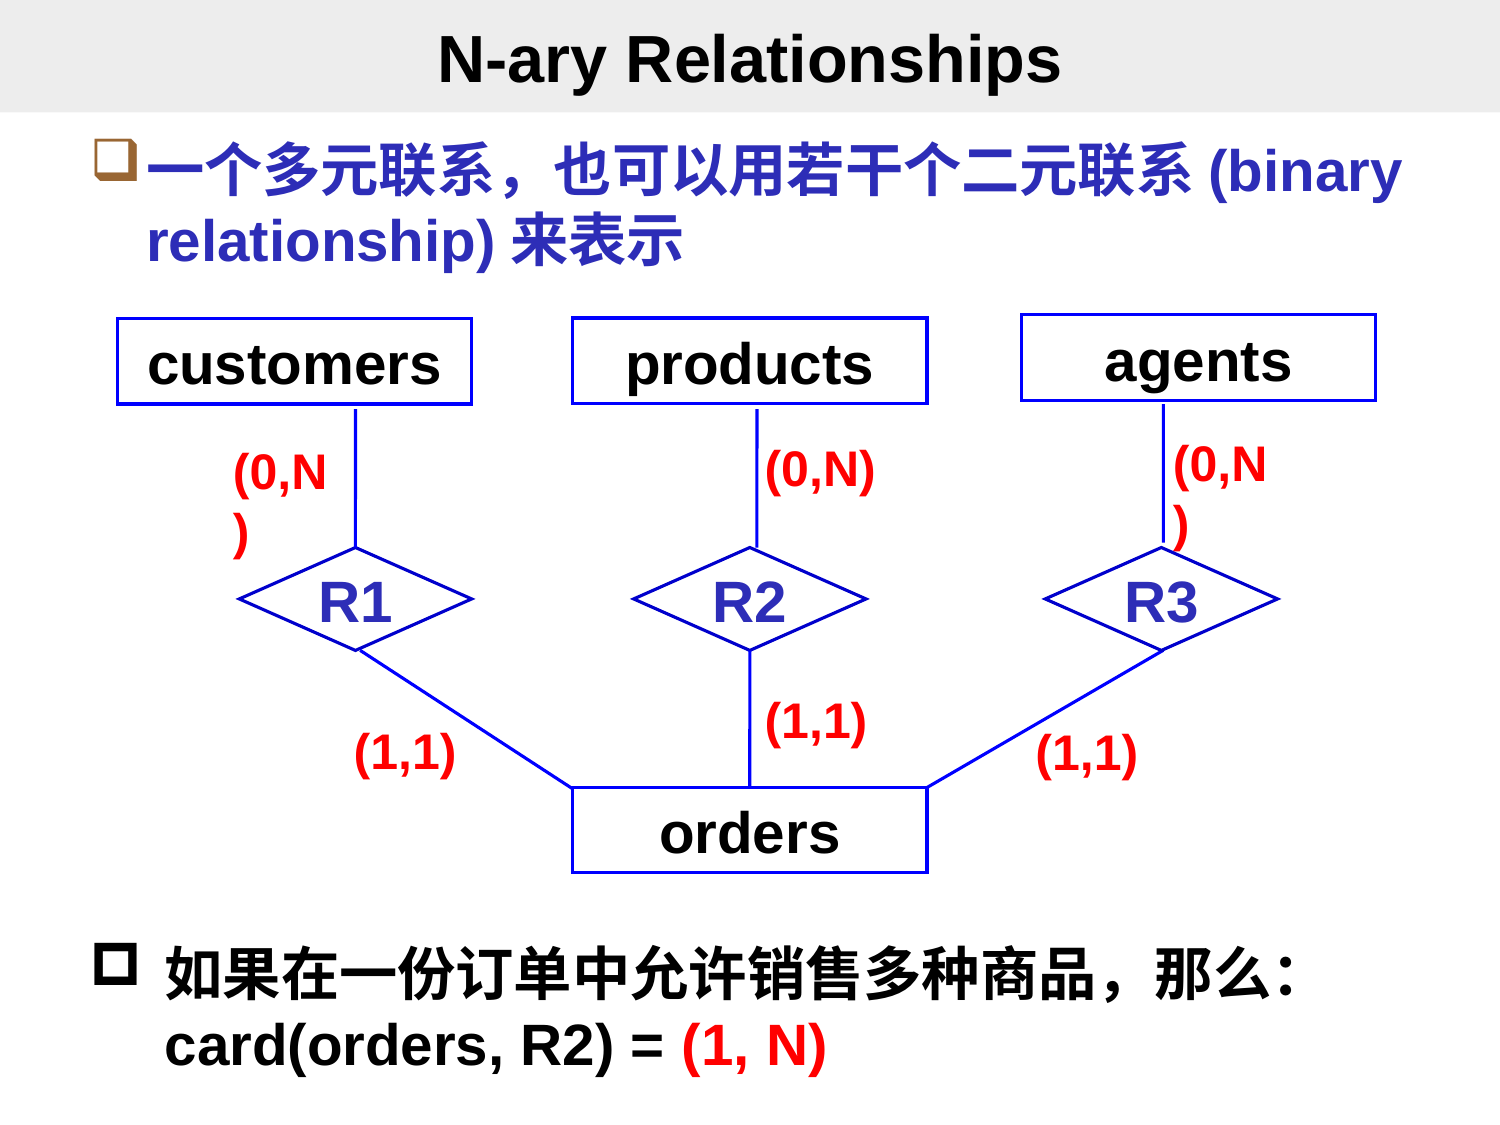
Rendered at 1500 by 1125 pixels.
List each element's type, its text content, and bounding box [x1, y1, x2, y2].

text_box customers [117, 318, 472, 404]
title N-ary Relationships [0, 0, 1500, 113]
text_box (0,N) [749, 428, 756, 504]
text_box (0,N) [1158, 423, 1296, 559]
text_box (1,1) [338, 711, 477, 787]
text_box R1 [239, 547, 472, 651]
text_box (0,N) [218, 432, 355, 568]
text_box (0,N) [757, 428, 895, 504]
text_box (1,1) [1020, 713, 1158, 789]
text_box products [572, 318, 928, 404]
text_box agents [1021, 314, 1376, 401]
text_box 如果在一份订单中允许销售多种商品，那么：card(orders, R2) = (1, N) [74, 929, 1426, 1084]
list 一个多元联系，也可以用若干个二元联系(binary relationship)来表示 [74, 125, 1426, 779]
text_box R2 [633, 547, 867, 651]
text_box orders [572, 787, 928, 873]
text_box R3 [1045, 547, 1278, 651]
text_box (1,1) [749, 681, 888, 756]
